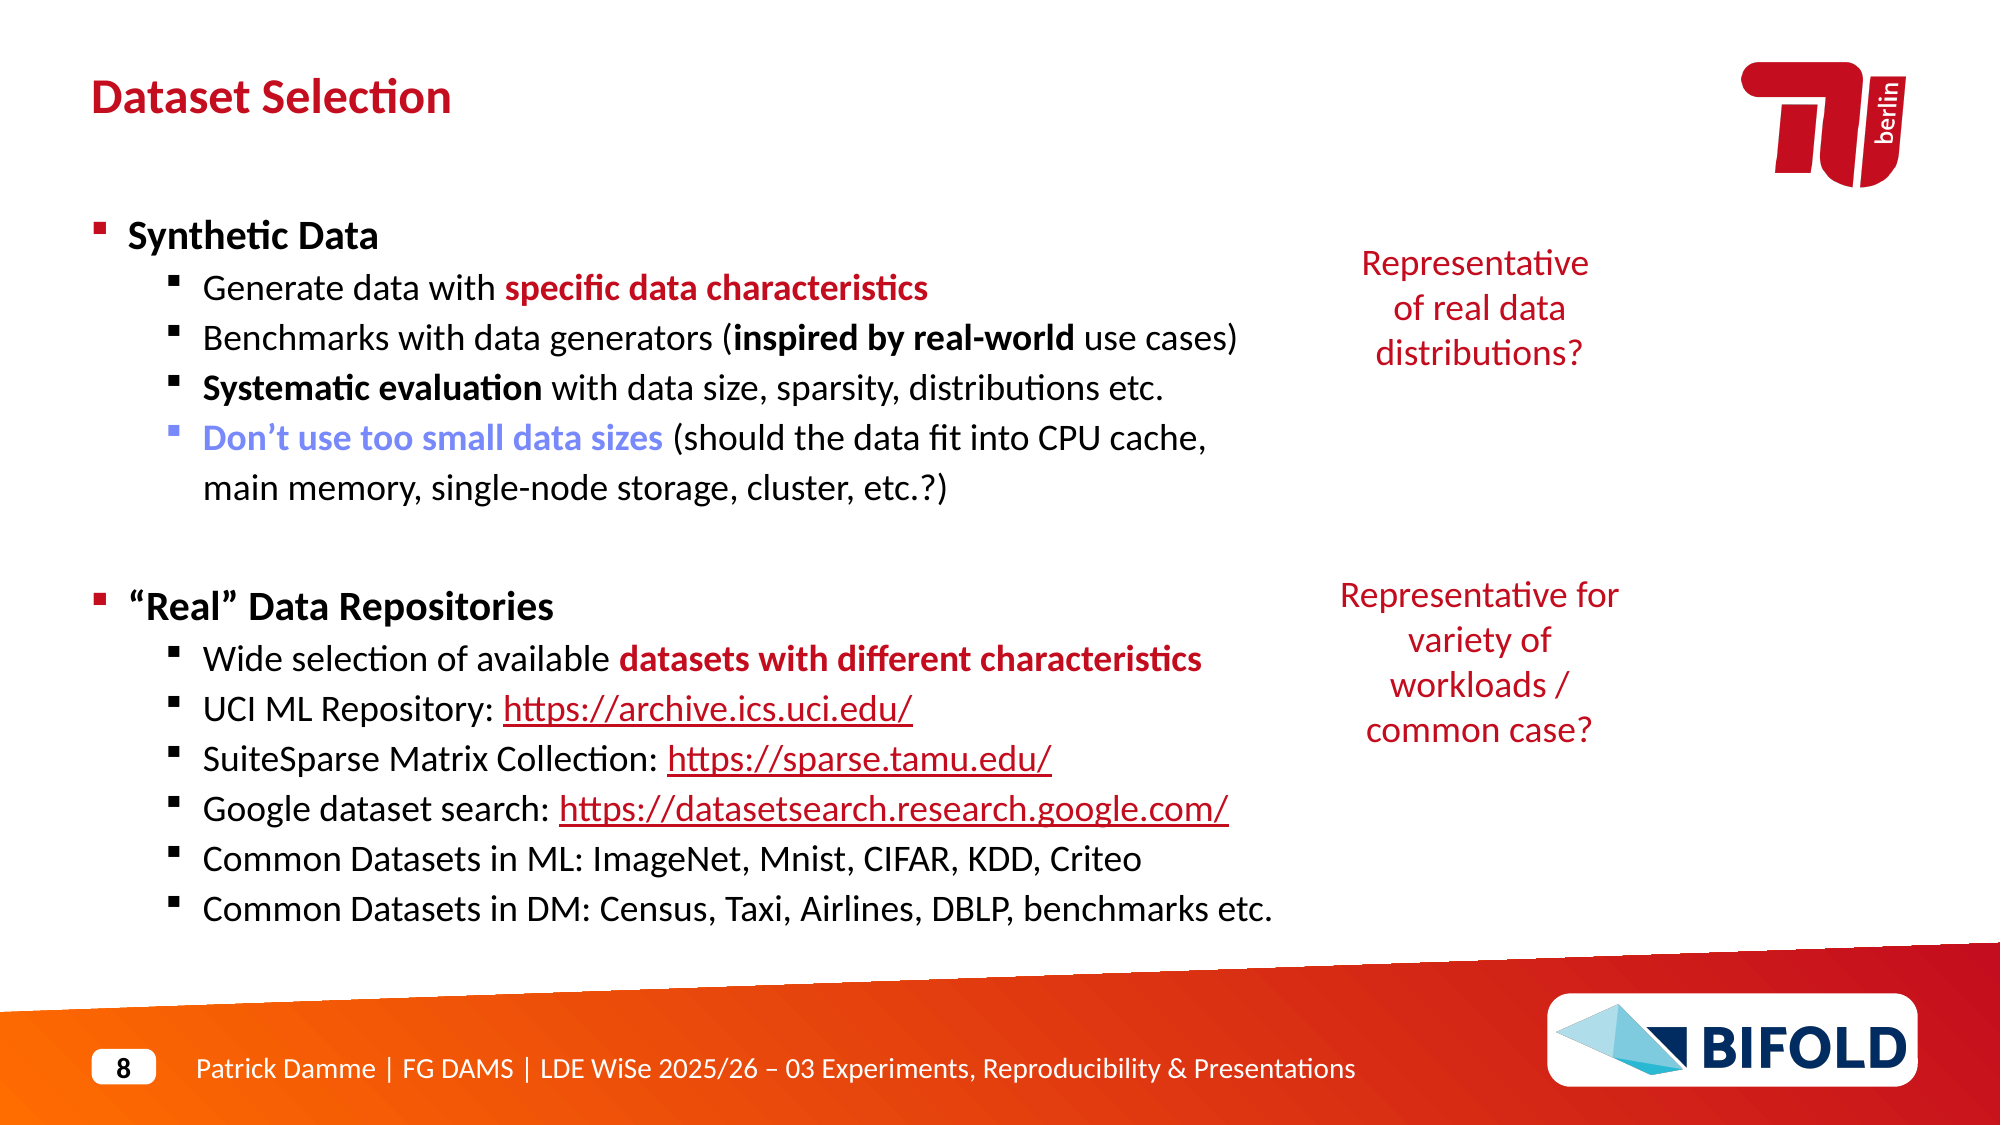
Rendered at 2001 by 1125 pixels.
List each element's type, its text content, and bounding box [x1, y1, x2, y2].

picture [1741, 62, 1906, 188]
text_box Representative for variety of workloads / common case? [1340, 562, 1620, 758]
text_box Representative of real data distributions? [1340, 230, 1620, 380]
list Synthetic Data Generate data with specific data characteristics Benchmarks with data generators (inspired by real-world use cases) Systematic evaluation with data size, sparsity, distributions etc. Don’t use too small data sizes (should the data fit into CPU cache, main memory, single-node storage, cluster, etc.?) “Real” Data Repositories Wide selection of available datasets with different characteristics UCI ML Repository: https://archive.ics.uci.edu/ SuiteSparse Matrix Collection: https://sparse.tamu.edu/ Google dataset search: https://datasetsearch.research.google.com/ Common Datasets in ML: ImageNet, Mnist, CIFAR, KDD, Criteo Common Datasets in DM: Census, Taxi, Airlines, DBLP, benchmarks etc. [90, 208, 1908, 948]
list Dataset Selection [91, 65, 1455, 183]
picture [1556, 1004, 1906, 1075]
